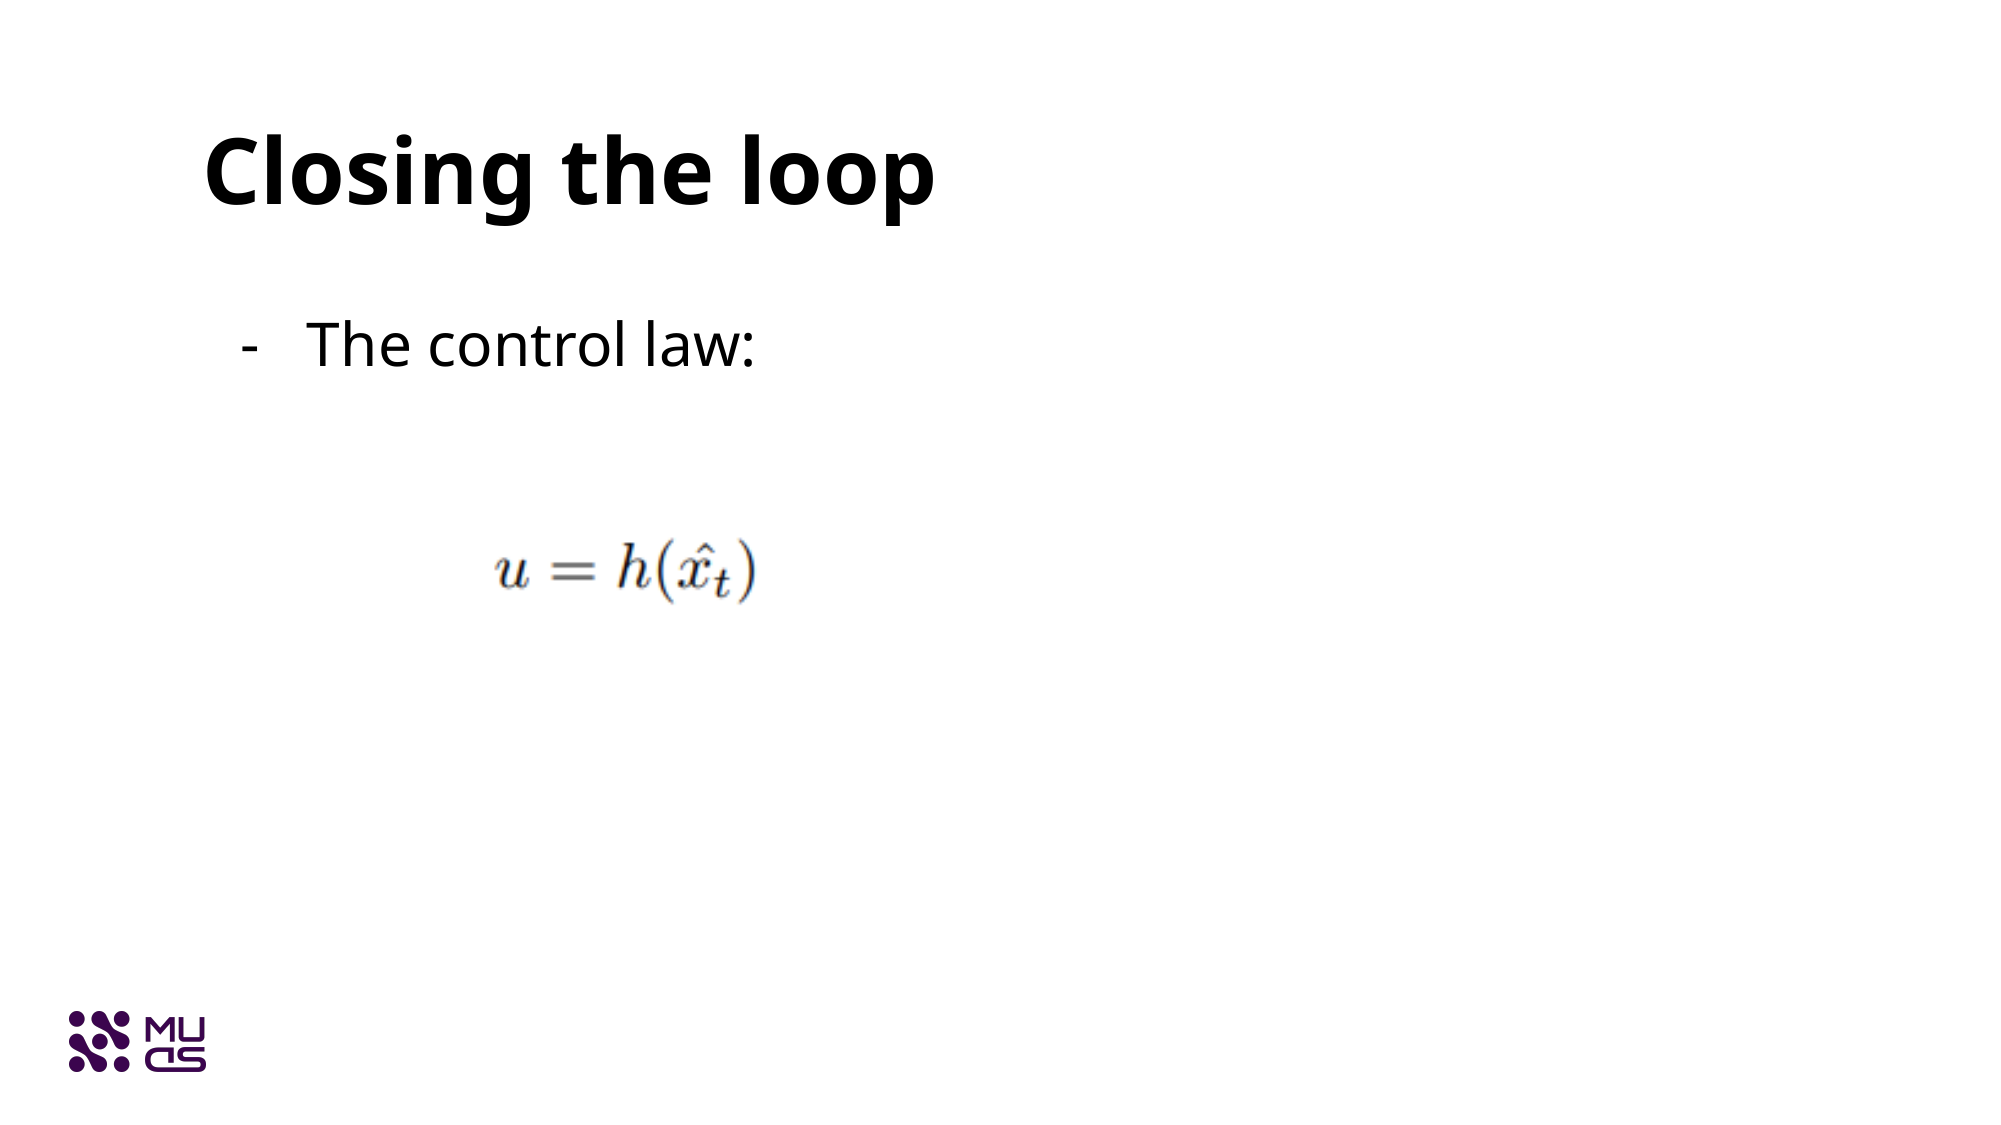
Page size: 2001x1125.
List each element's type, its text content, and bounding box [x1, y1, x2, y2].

text_box The control law: [216, 290, 1705, 684]
title Closing the loop [187, 53, 1813, 297]
picture [448, 492, 943, 711]
picture [69, 1011, 206, 1072]
